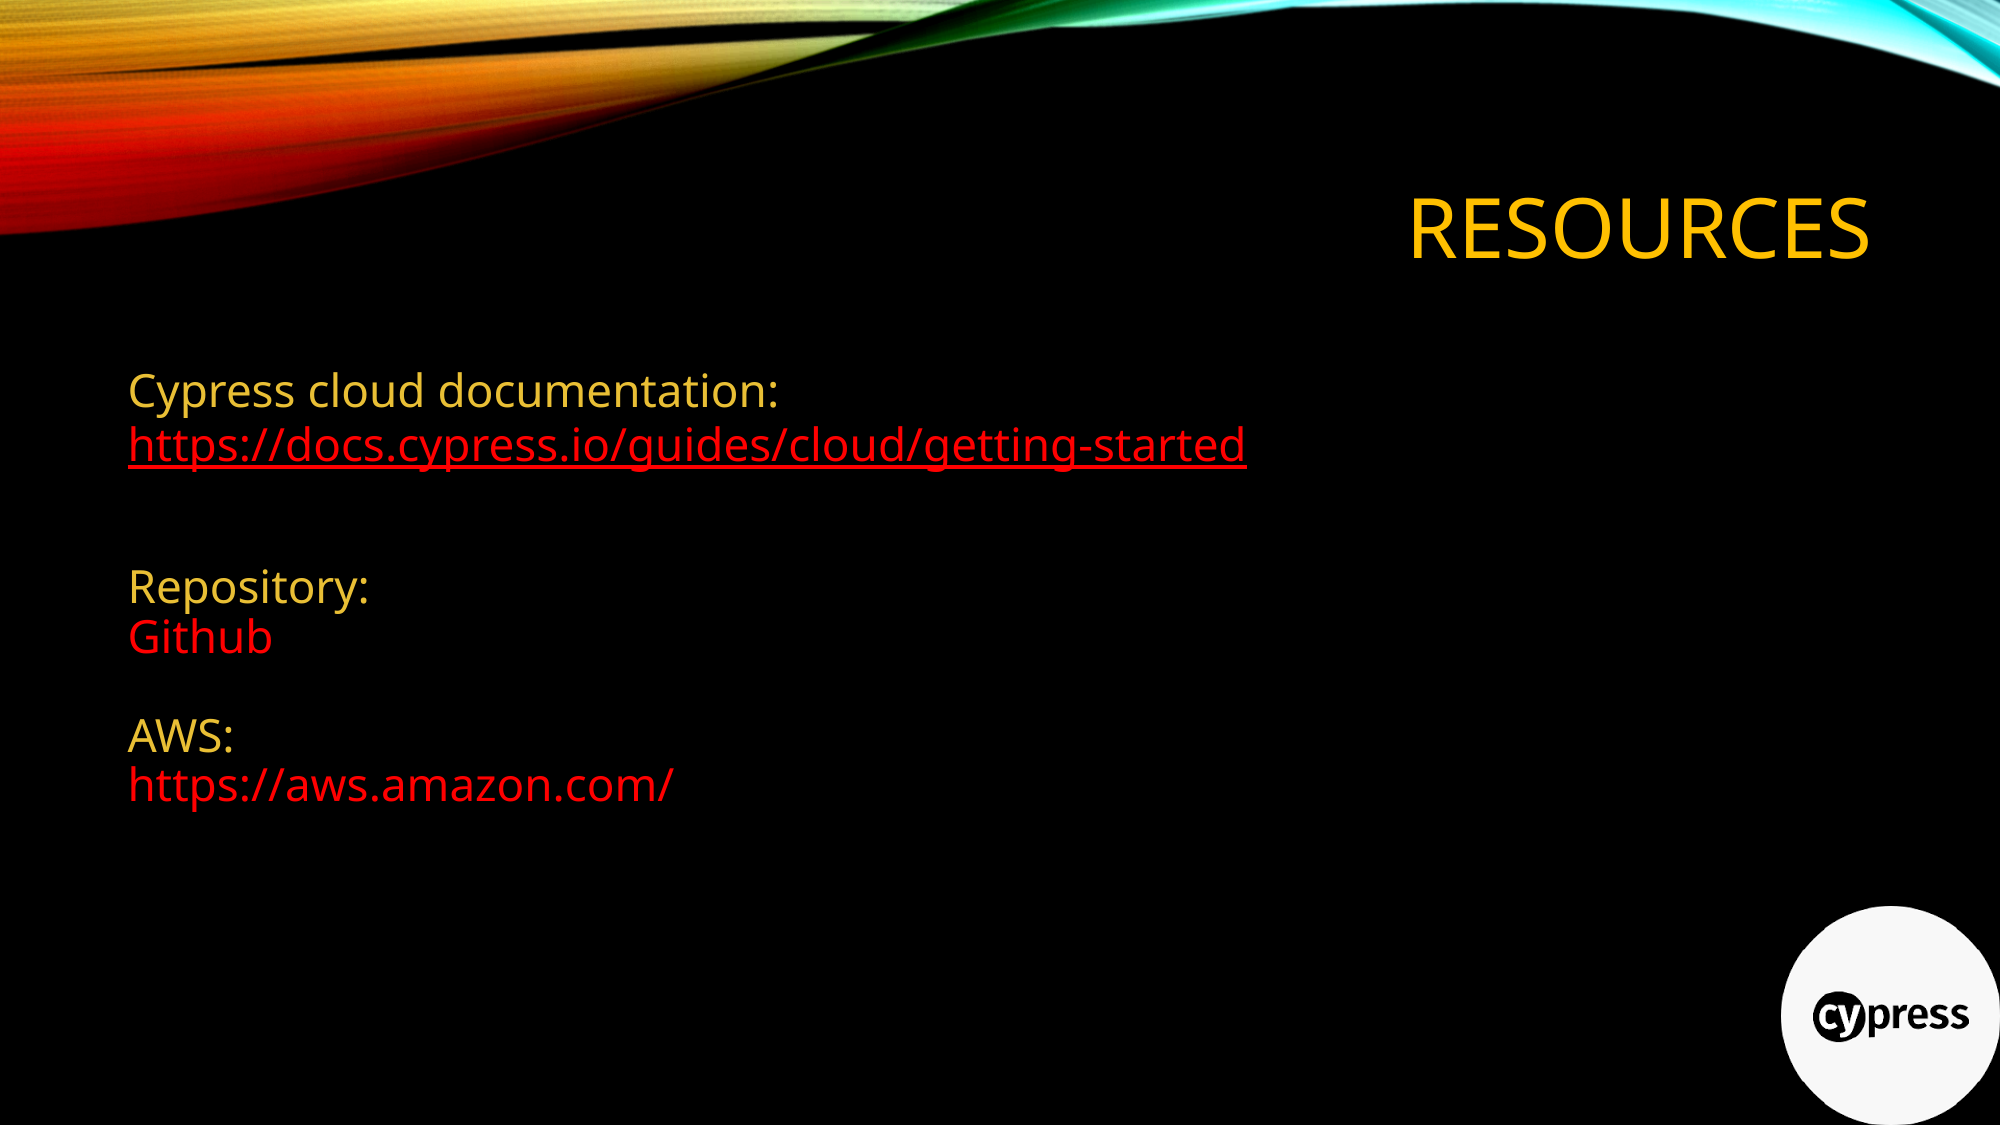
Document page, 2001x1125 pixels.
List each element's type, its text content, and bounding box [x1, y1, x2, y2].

picture [1781, 906, 2000, 1125]
picture [0, 0, 2000, 237]
list Cypress cloud documentation: https://docs.cypress.io/guides/cloud/getting-started Repository: Github AWS: https://aws.amazon.com/ [112, 360, 1888, 1021]
title resources [474, 125, 1888, 338]
